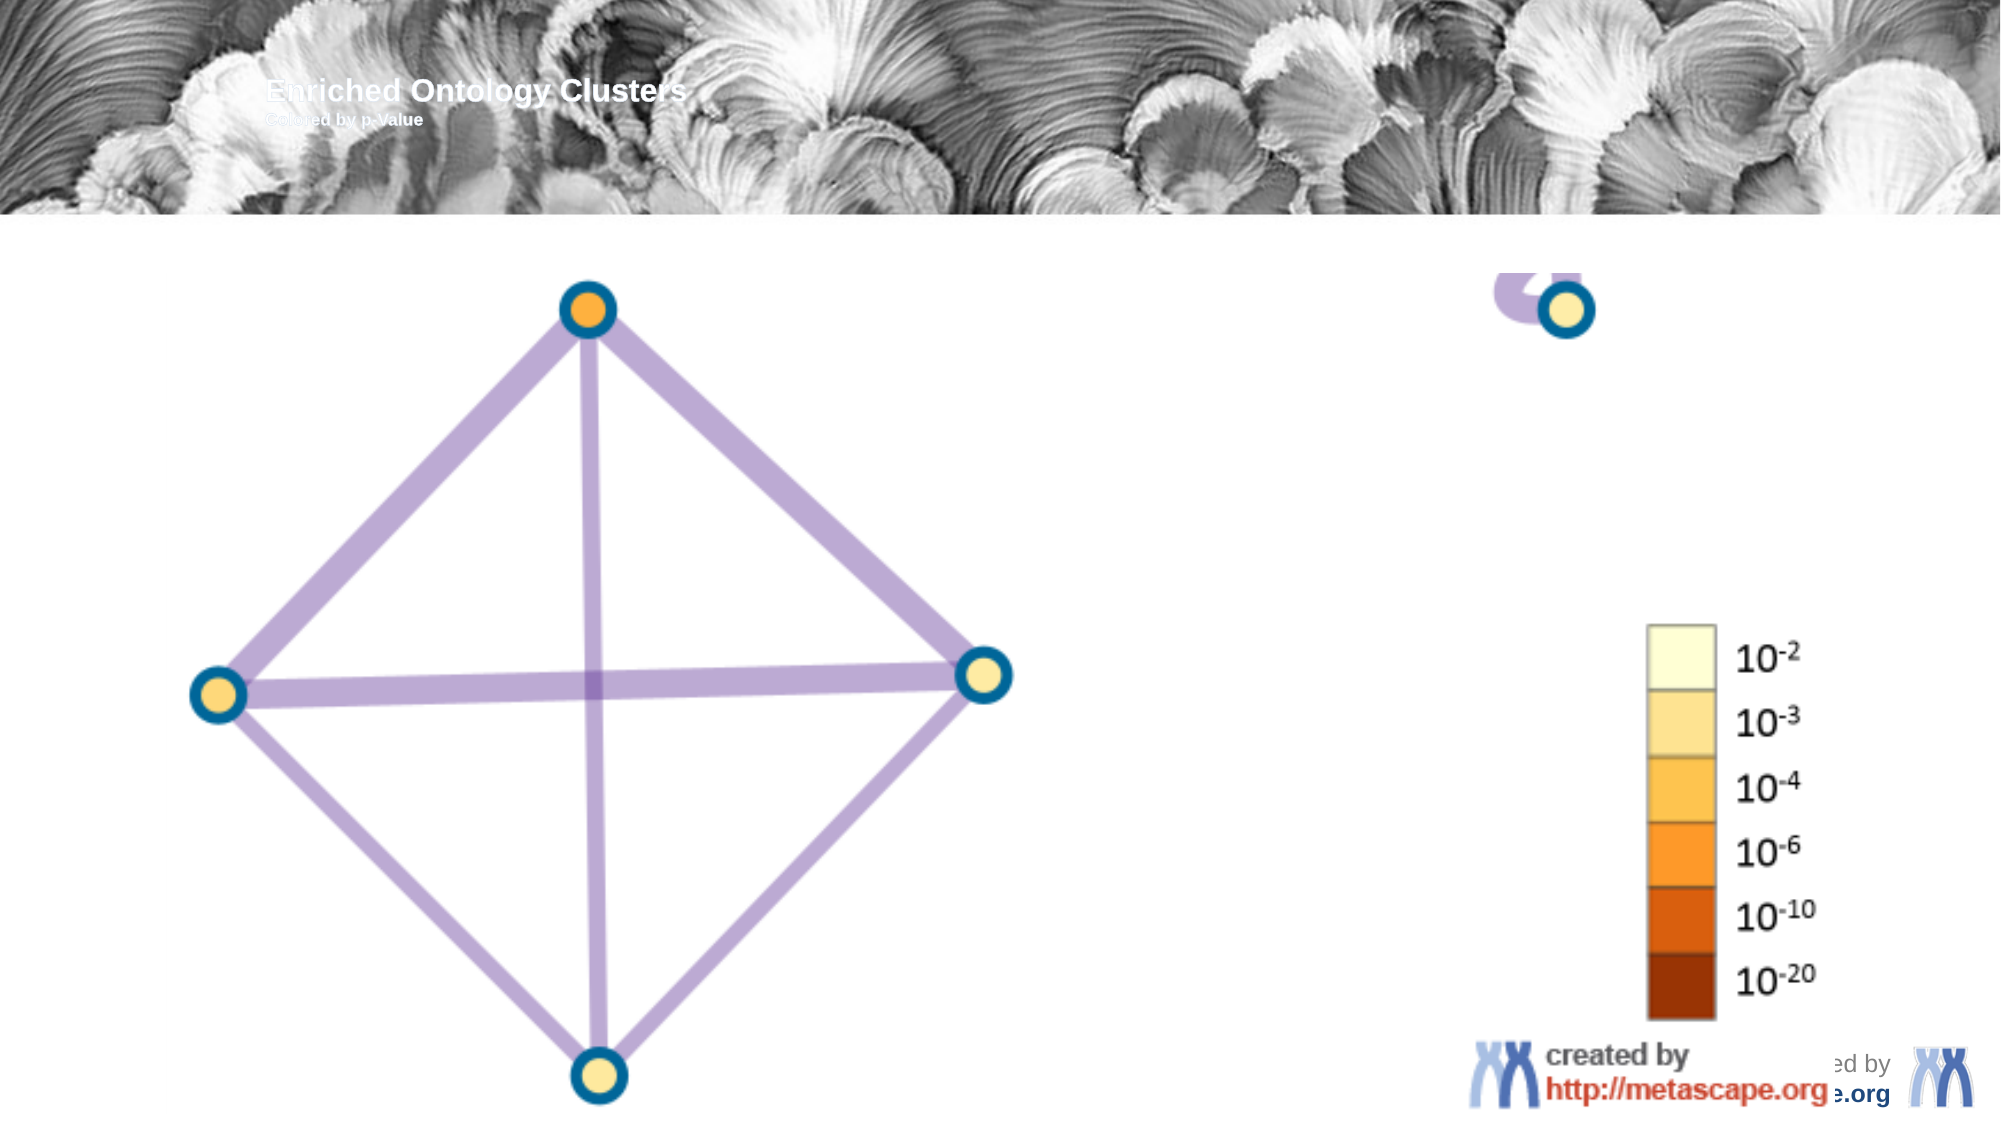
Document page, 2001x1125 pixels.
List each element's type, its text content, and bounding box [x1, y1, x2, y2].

title Enriched Ontology Clusters Colored by p-Value [249, 61, 1600, 137]
picture [0, 0, 2001, 1125]
